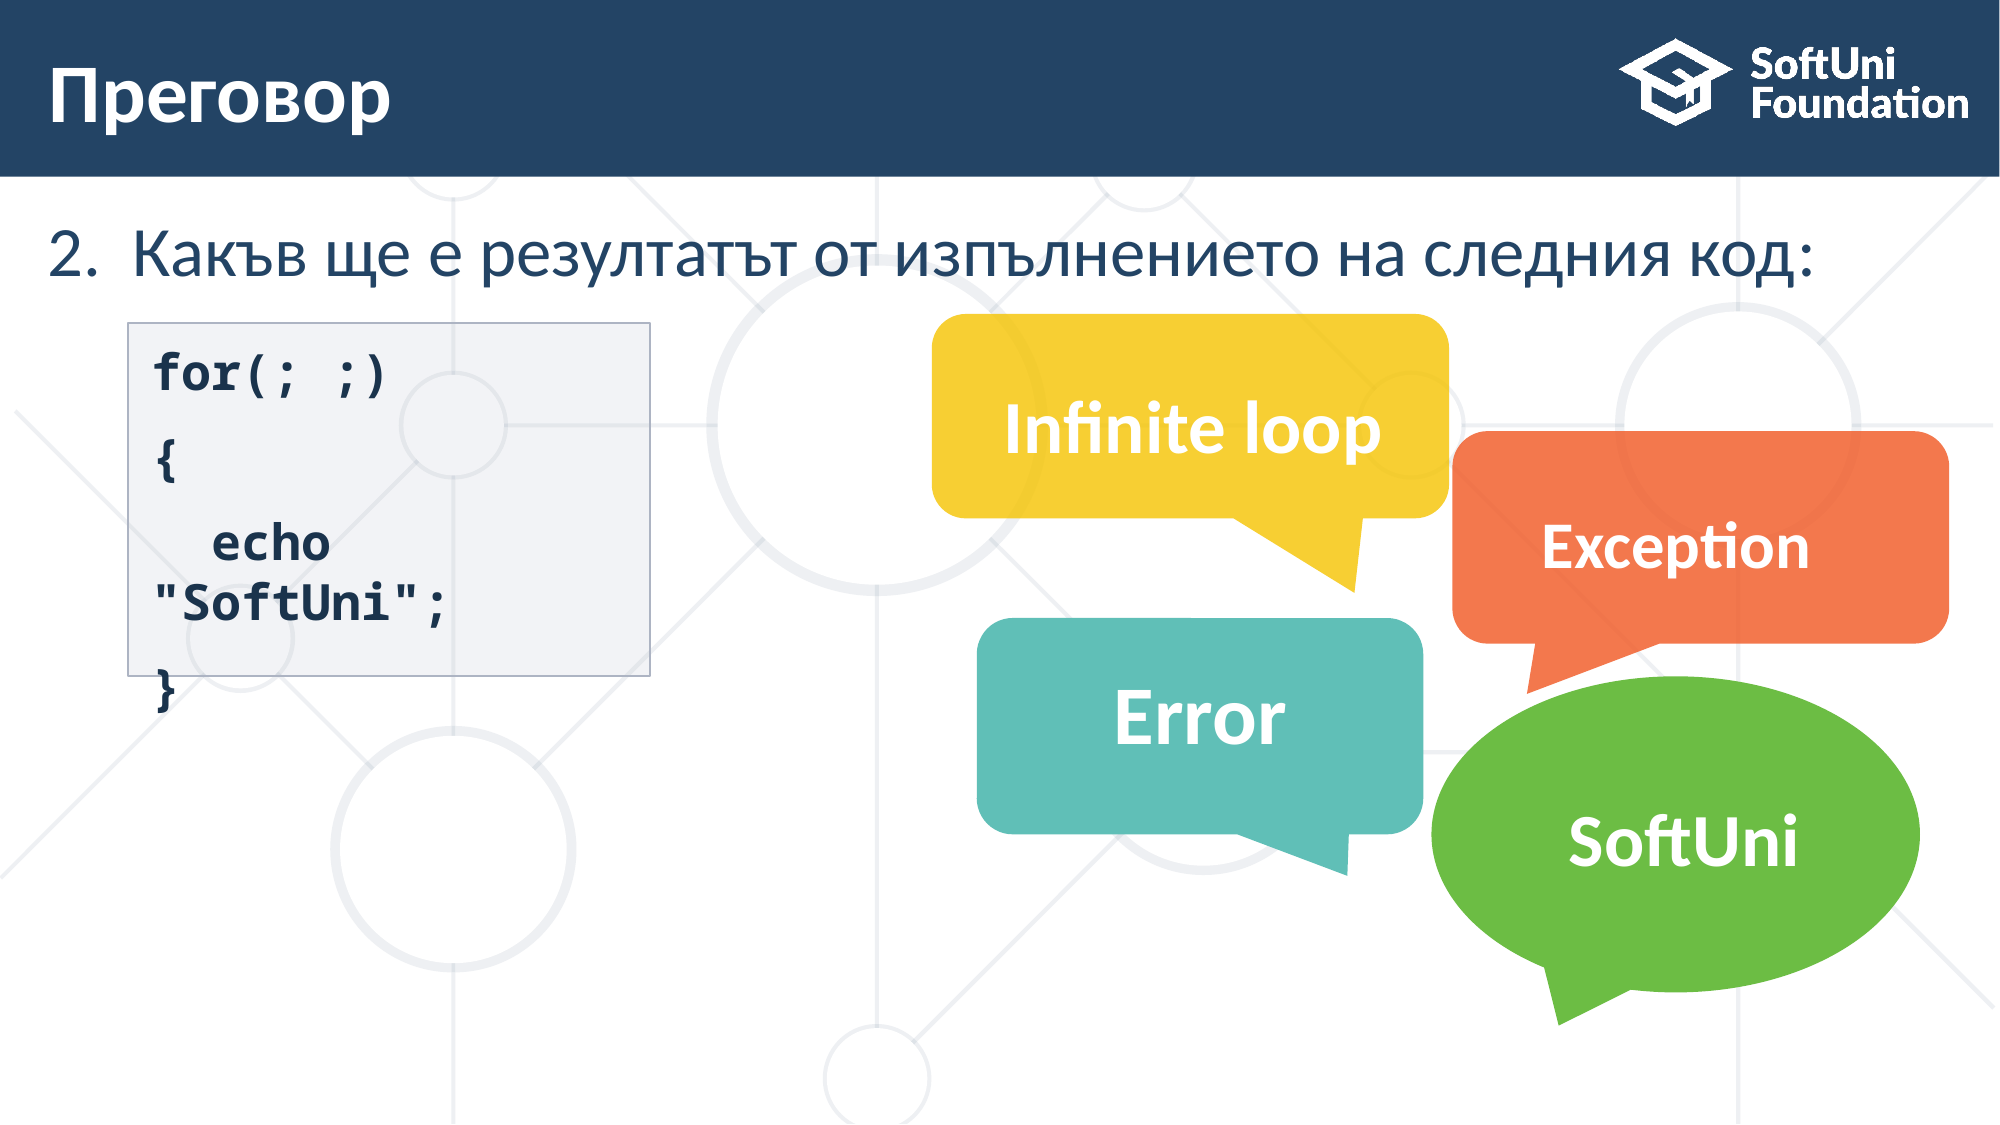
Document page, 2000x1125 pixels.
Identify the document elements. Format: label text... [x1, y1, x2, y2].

picture [1618, 38, 1968, 126]
list for(; ;) { echo "SoftUni"; } [127, 322, 651, 677]
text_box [931, 313, 1450, 519]
title Преговор [31, 16, 1591, 162]
list Какъв ще е резултатът от изпълнението на следния код: [29, 195, 1967, 1046]
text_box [976, 617, 1424, 835]
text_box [1452, 430, 2000, 644]
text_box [1431, 676, 2000, 993]
